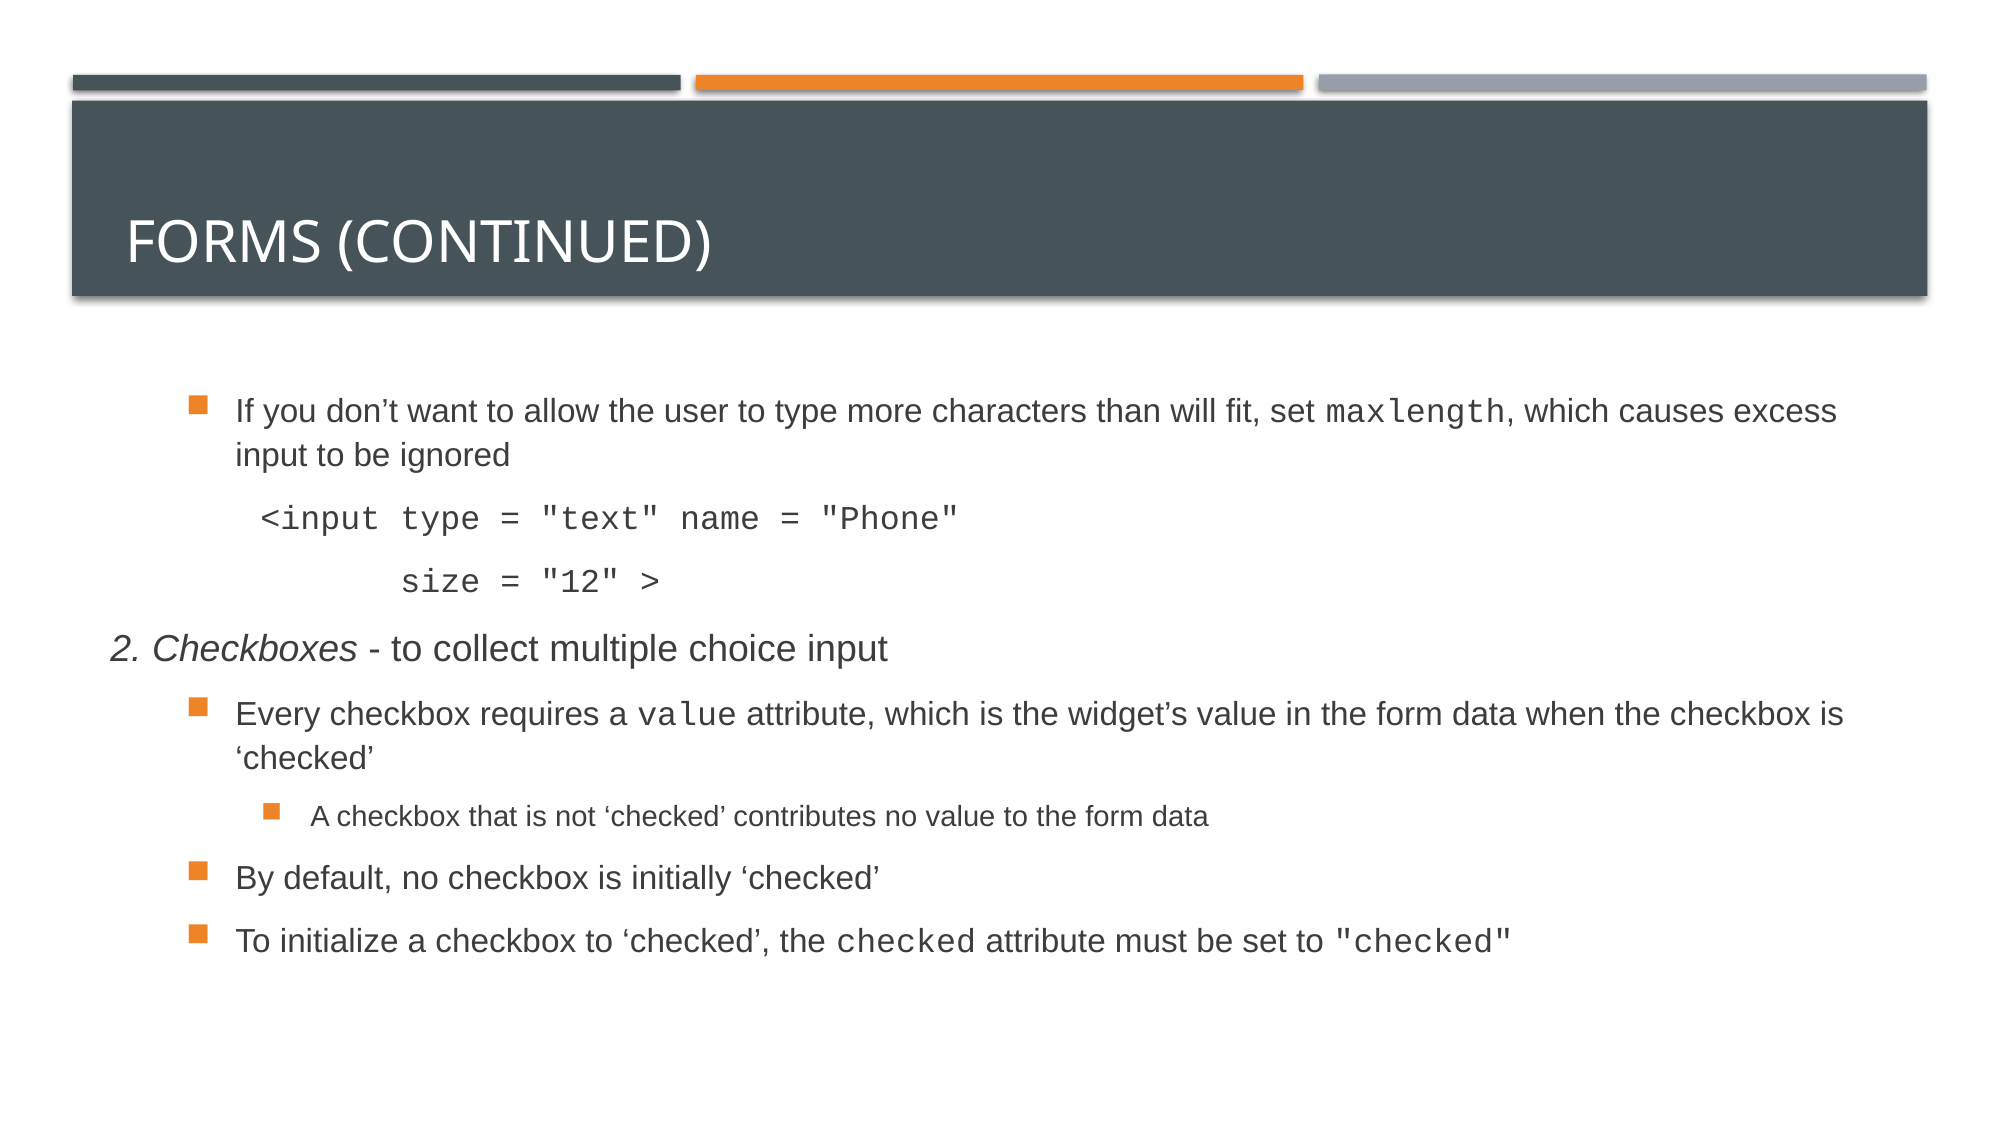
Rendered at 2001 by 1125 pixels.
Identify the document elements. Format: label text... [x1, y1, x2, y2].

list If you don’t want to allow the user to type more characters than will fit, set maxlength, which causes excess input to be ignored <input type = "text" name = "Phone" size = "12" > 2. Checkboxes - to collect multiple choice input Every checkbox requires a value attribute, which is the widget’s value in the form data when the checkbox is ‘checked’ A checkbox that is not ‘checked’ contributes no value to the form data By default, no checkbox is initially ‘checked’ To initialize a checkbox to ‘checked’, the checked attribute must be set to "checked" [95, 383, 1905, 962]
title Forms (continued) [95, 115, 1905, 282]
